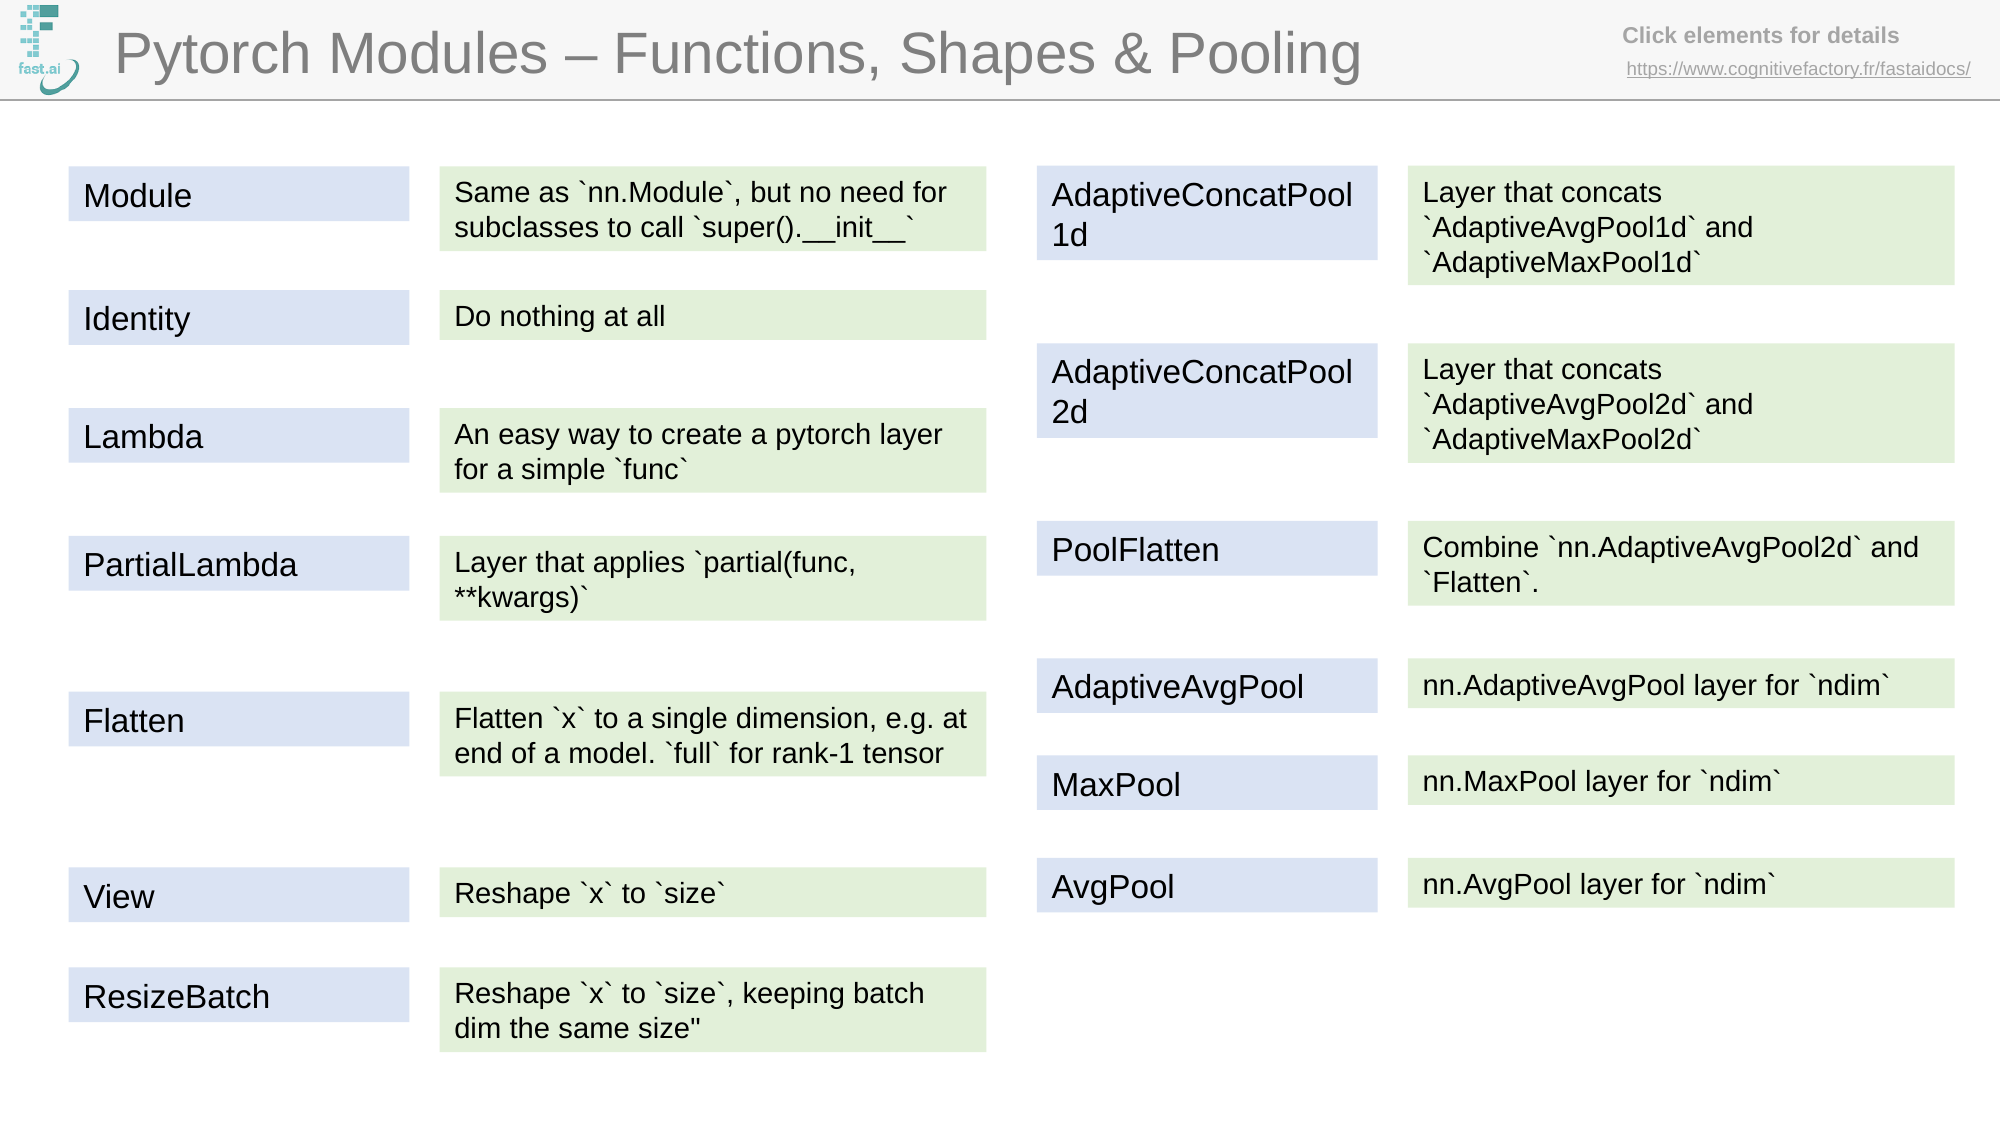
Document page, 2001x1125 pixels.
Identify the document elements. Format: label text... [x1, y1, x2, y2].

text_box Layer that concats `AdaptiveAvgPool1d` and `AdaptiveMaxPool1d` [1407, 165, 1955, 286]
text_box ResizeBatch [68, 967, 410, 1023]
text_box AdaptiveAvgPool [1036, 658, 1378, 713]
text_box Module [68, 166, 410, 222]
text_box nn.MaxPool layer for `ndim` [1407, 755, 1955, 805]
text_box PartialLambda [68, 535, 410, 591]
text_box Layer that concats `AdaptiveAvgPool2d` and `AdaptiveMaxPool2d` [1407, 343, 1955, 463]
text_box PoolFlatten [1036, 520, 1378, 576]
picture [0, 0, 90, 99]
text_box Identity [68, 290, 410, 345]
text_box Do nothing at all [439, 290, 987, 340]
text_box AdaptiveConcatPool2d [1036, 343, 1378, 438]
text_box Lambda [68, 408, 410, 463]
text_box nn.AvgPool layer for `ndim` [1407, 857, 1955, 908]
text_box AvgPool [1036, 857, 1378, 913]
text_box Flatten [68, 691, 410, 747]
text_box Flatten `x` to a single dimension, e.g. at end of a model. `full` for rank-1 tensor [439, 691, 987, 777]
text_box View [68, 867, 410, 923]
text_box nn.AdaptiveAvgPool layer for `ndim` [1407, 658, 1955, 709]
text_box AdaptiveConcatPool1d [1036, 165, 1378, 261]
text_box Combine `nn.AdaptiveAvgPool2d` and `Flatten`. [1407, 520, 1955, 606]
text_box Reshape `x` to `size`, keeping batch dim the same size" [439, 967, 987, 1053]
text_box Reshape `x` to `size` [439, 867, 987, 918]
text_box Pytorch Modules – Functions, Shapes & Pooling [99, 8, 1380, 93]
text_box An easy way to create a pytorch layer for a simple `func` [439, 408, 987, 493]
text_box MaxPool [1036, 755, 1378, 810]
text_box Same as `nn.Module`, but no need for subclasses to call `super().__init__` [439, 166, 987, 252]
text_box Layer that applies `partial(func, **kwargs)` [439, 535, 987, 621]
